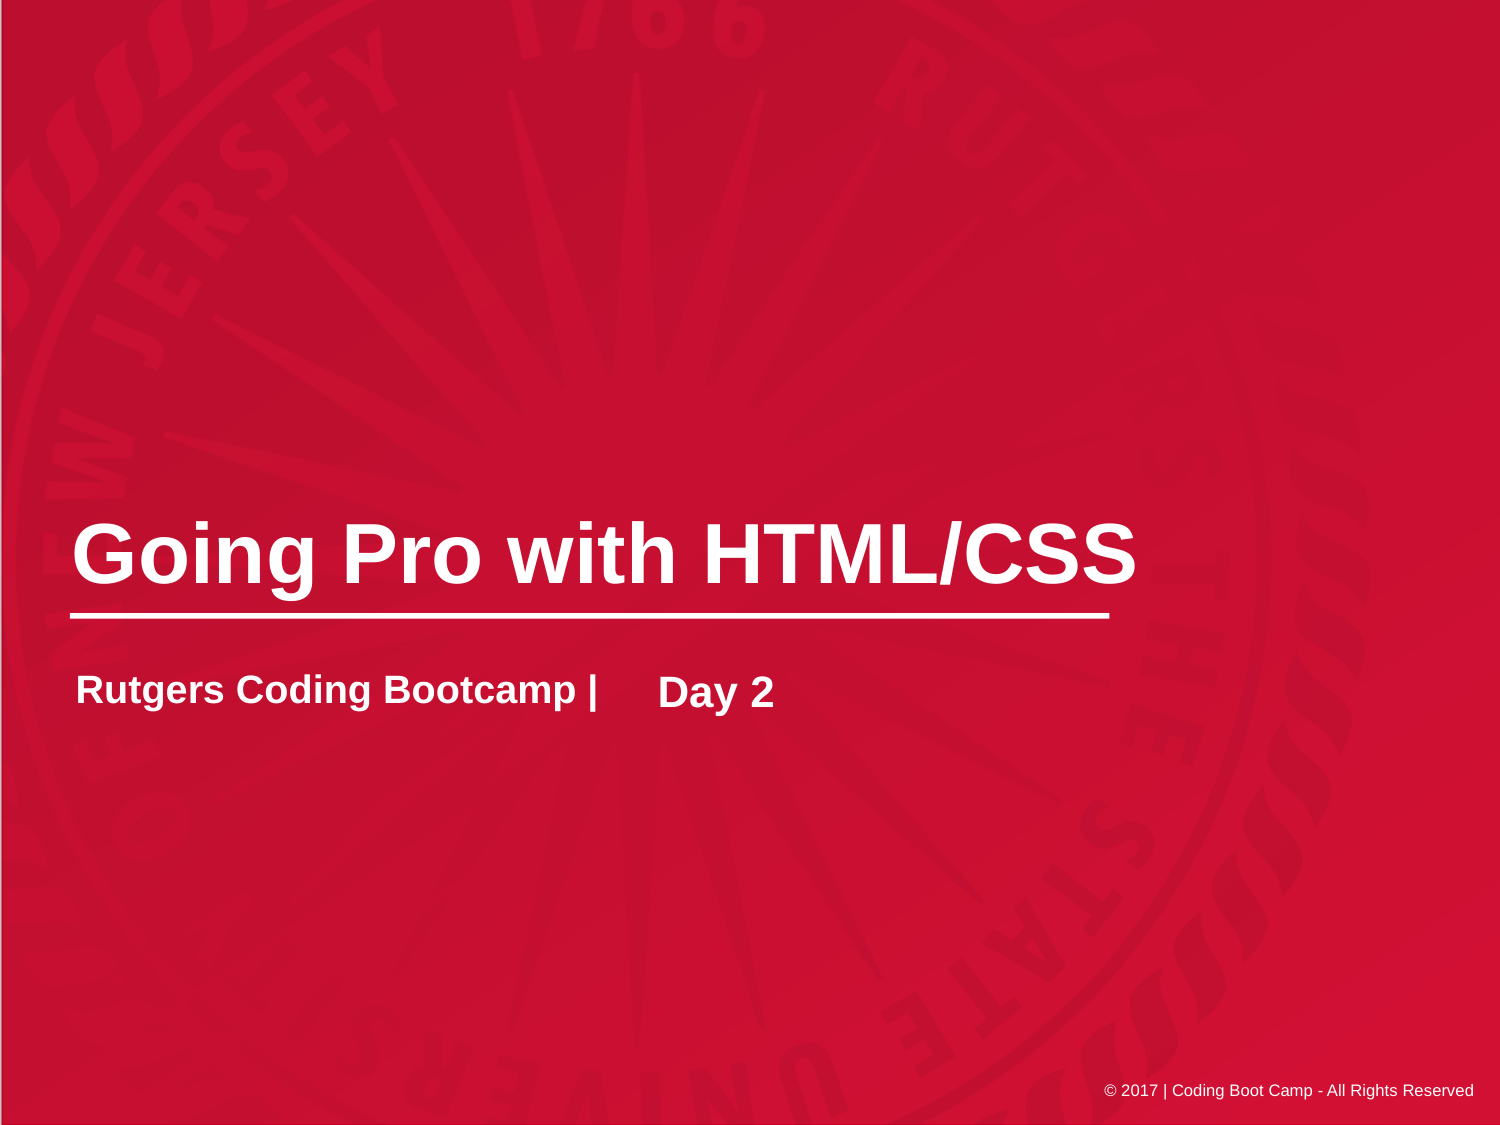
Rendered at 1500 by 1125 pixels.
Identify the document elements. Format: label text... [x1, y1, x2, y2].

picture [0, 0, 1500, 1125]
title Going Pro with HTML/CSS [63, 483, 1415, 628]
list Day 2 [649, 661, 1023, 726]
